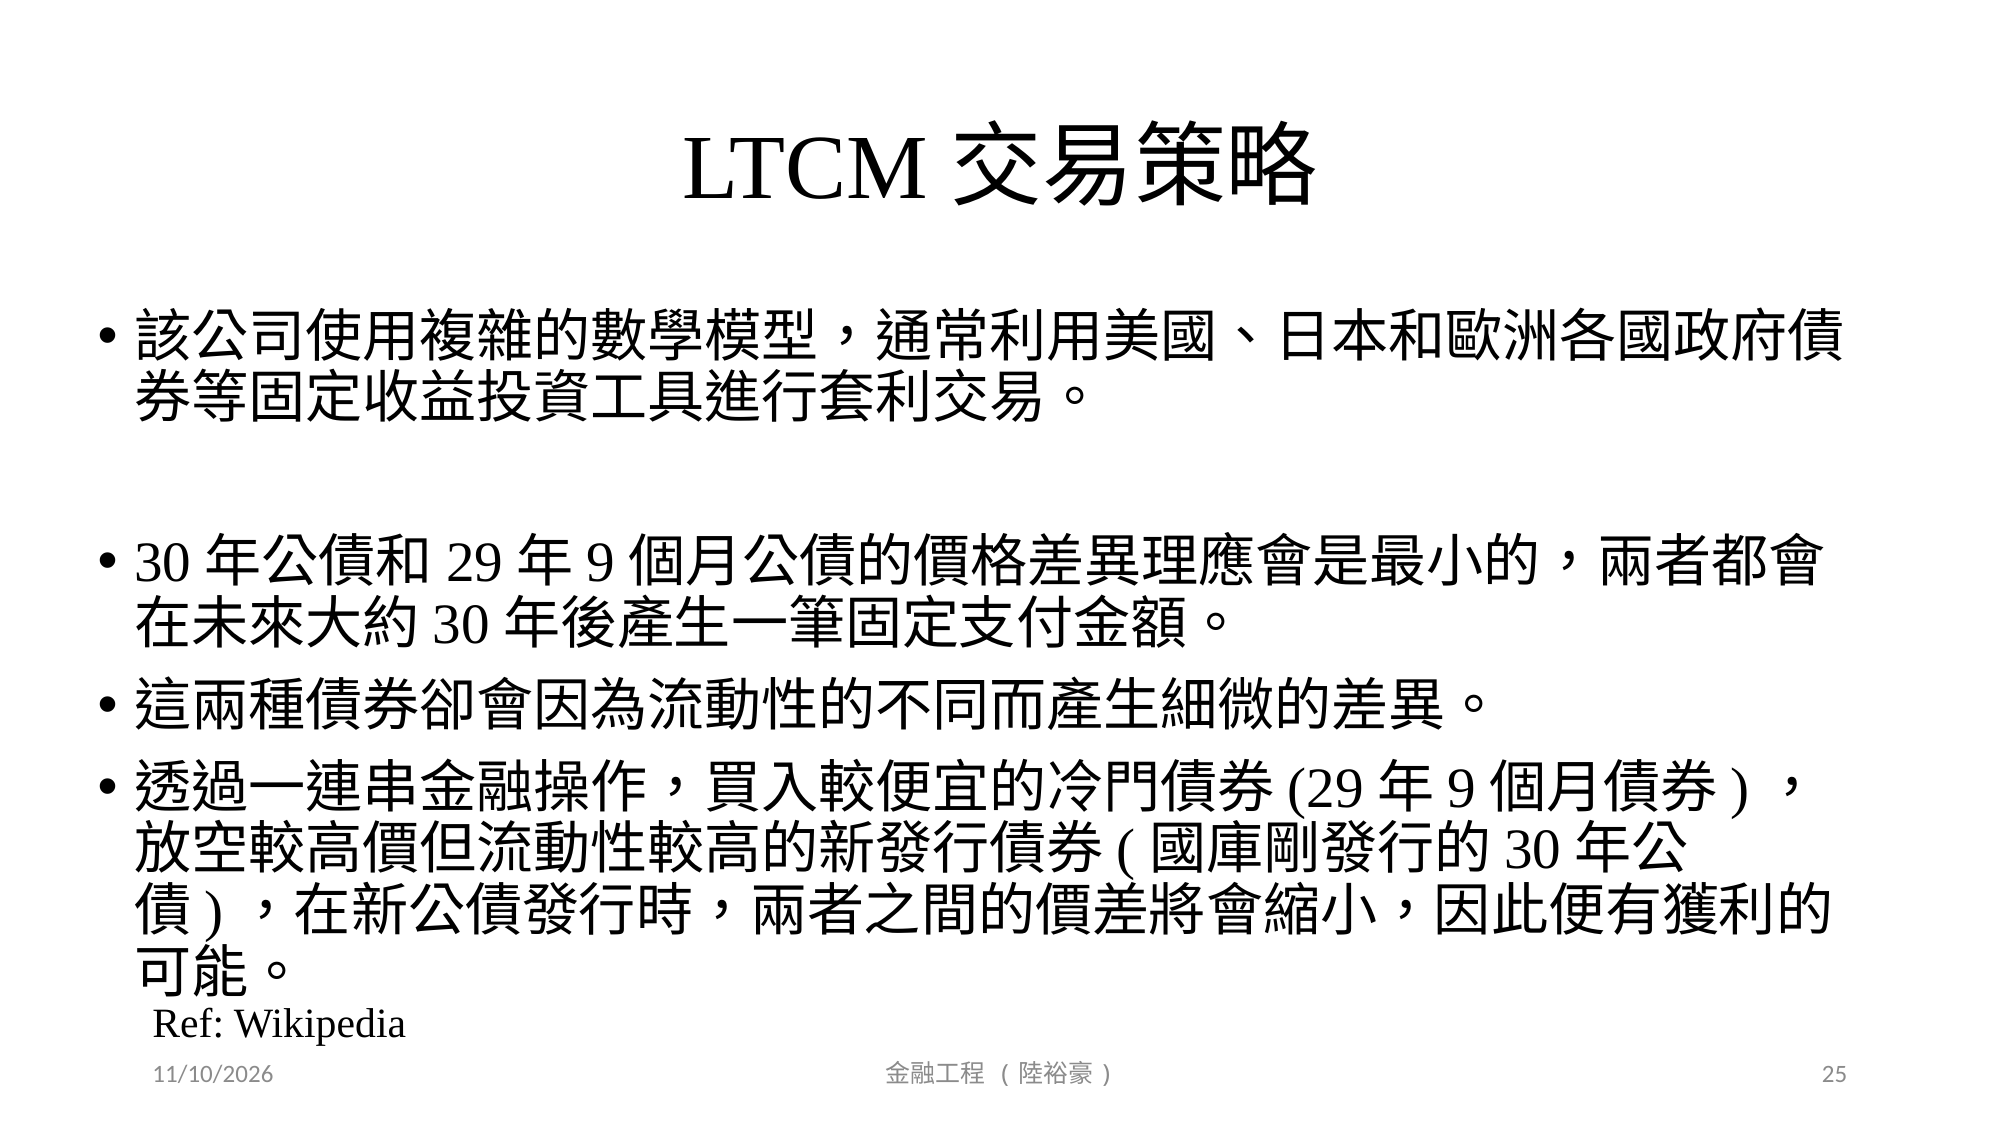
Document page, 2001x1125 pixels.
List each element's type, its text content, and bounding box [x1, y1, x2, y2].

footer 金融工程 (陸裕豪) [662, 1062, 1338, 1103]
text_box Ref: Wikipedia [137, 994, 1863, 1062]
list 該公司使用複雜的數學模型，通常利用美國、日本和歐洲各國政府債券等固定收益投資工具進行套利交易。 30年公債和29年9個月公債的價格差異理應會是最小的，兩者都會在未來大約30年後產生一筆固定支付金額。 這兩種債券卻會因為流動性的不同而產生細微的差異。 透過一連串金融操作，買入較便宜的冷門債券(29年9個月債券)，放空較高價但流動性較高的新發行債券(國庫剛發行的30年公債)，在新公債發行時，兩者之間的價差將會縮小，因此便有獲利的可能。 [82, 299, 1863, 1014]
slide_number 25 [1412, 1062, 1863, 1103]
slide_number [137, 1062, 588, 1103]
title LTCM交易策略 [137, 59, 1863, 278]
